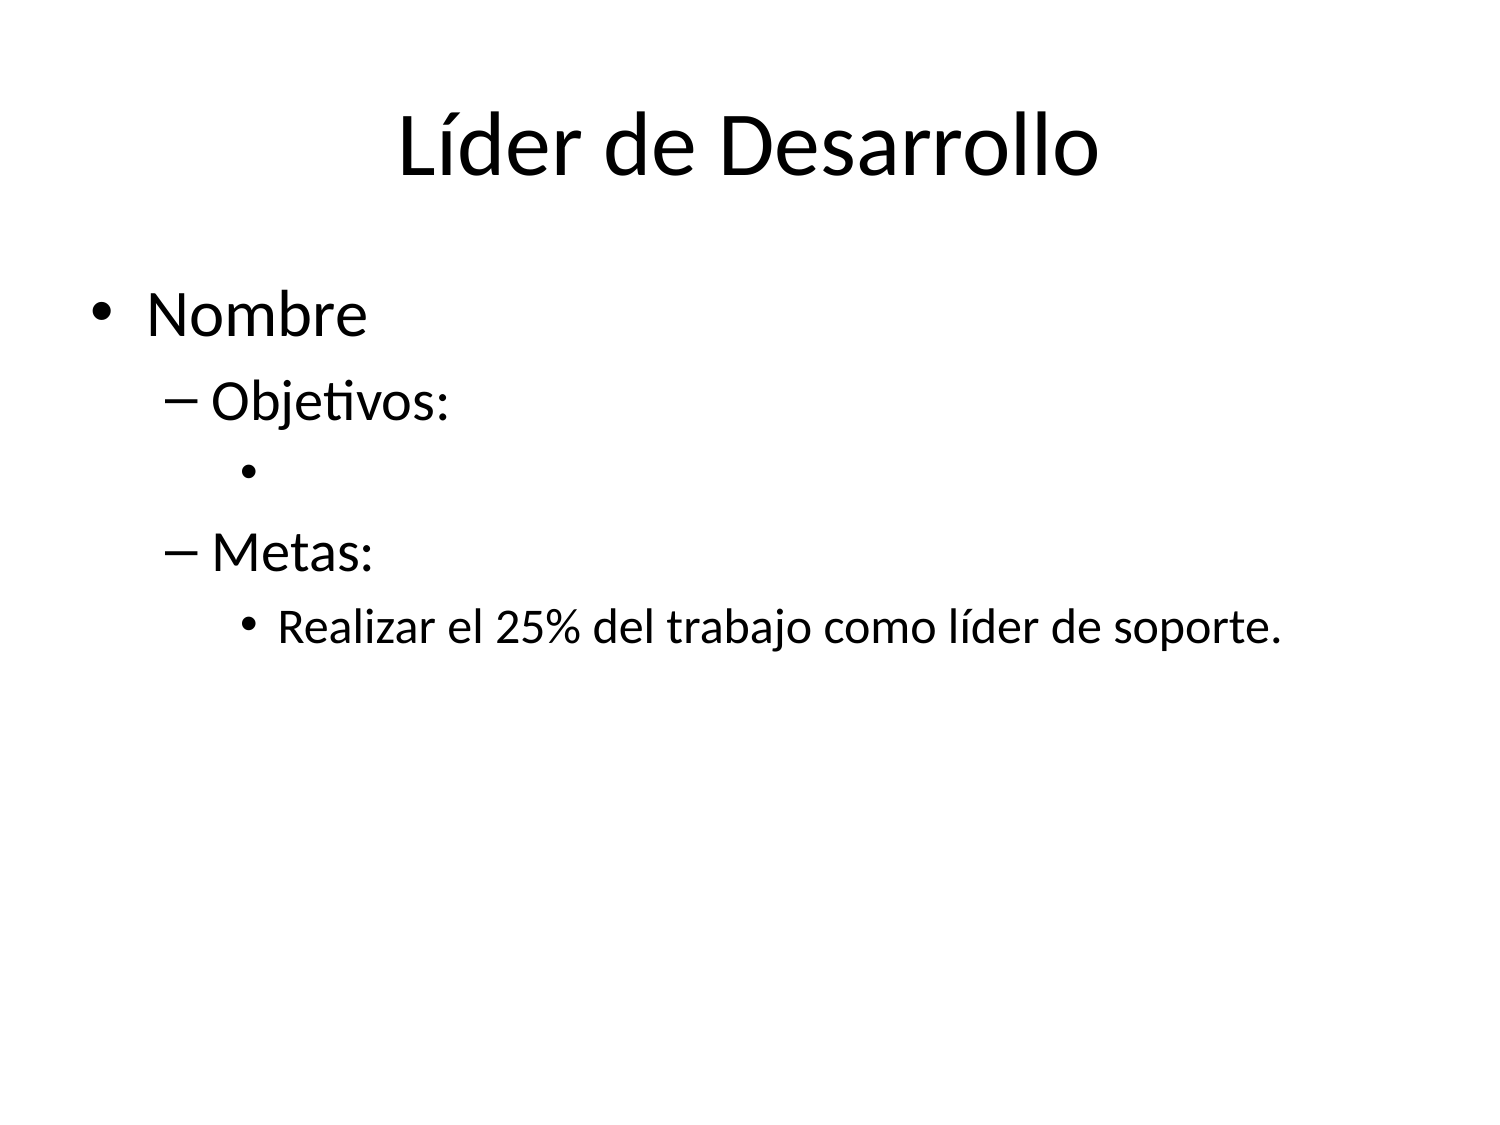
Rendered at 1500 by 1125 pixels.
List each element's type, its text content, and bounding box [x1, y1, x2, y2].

list Nombre Objetivos: Metas: Realizar el 25% del trabajo como líder de soporte. [75, 262, 1425, 1005]
title Líder de Desarrollo [75, 45, 1425, 233]
